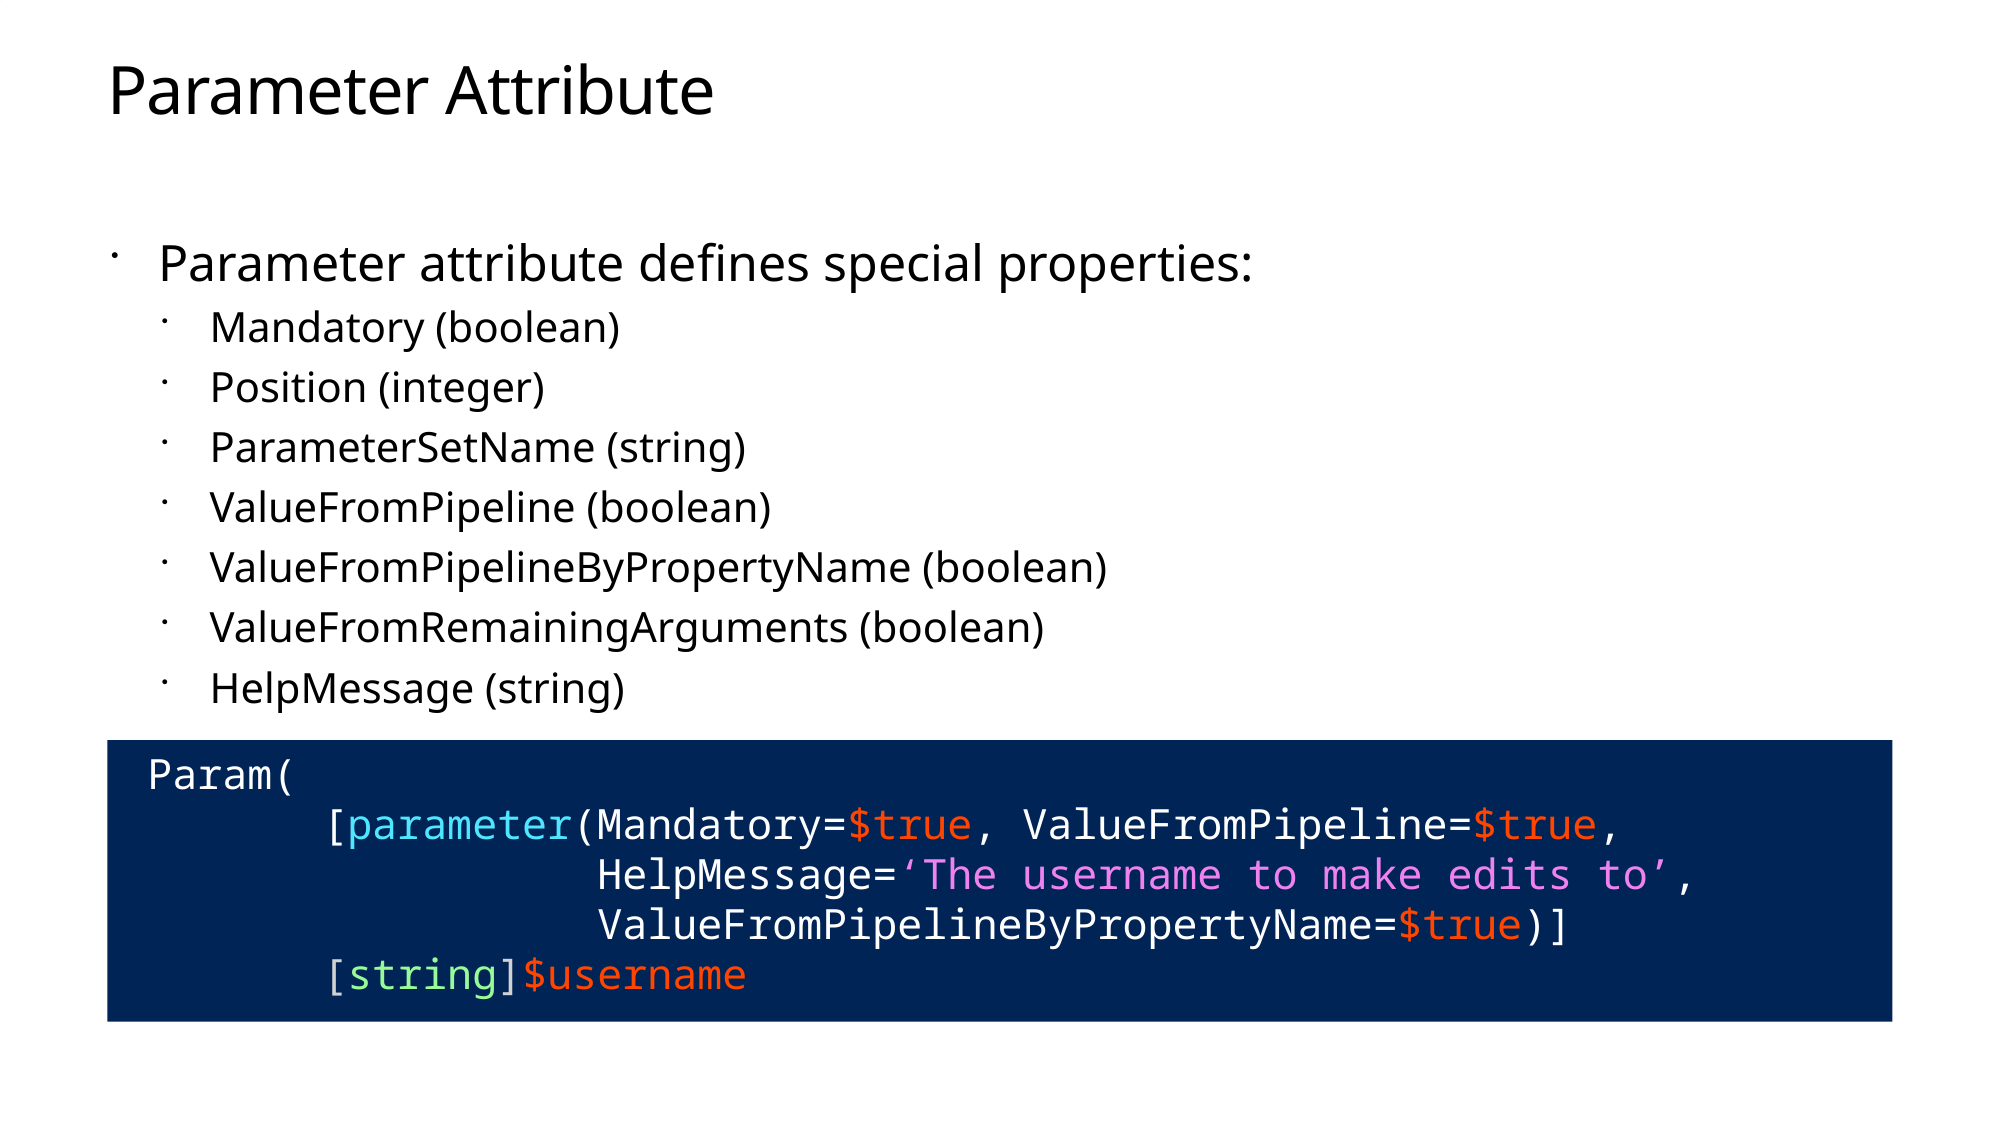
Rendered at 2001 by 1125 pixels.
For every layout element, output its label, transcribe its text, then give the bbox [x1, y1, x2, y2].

title Parameter Attribute [107, 52, 1893, 129]
list Parameter attribute defines special properties: Mandatory (boolean) Position (integer) ParameterSetName (string) ValueFromPipeline (boolean) ValueFromPipelineByPropertyName (boolean) ValueFromRemainingArguments (boolean) HelpMessage (string) [107, 230, 1893, 740]
text_box Param( [parameter(Mandatory=$true, ValueFromPipeline=$true, HelpMessage=‘The username to make edits to’, ValueFromPipelineByPropertyName=$true)] [string]$username [107, 740, 1893, 1022]
